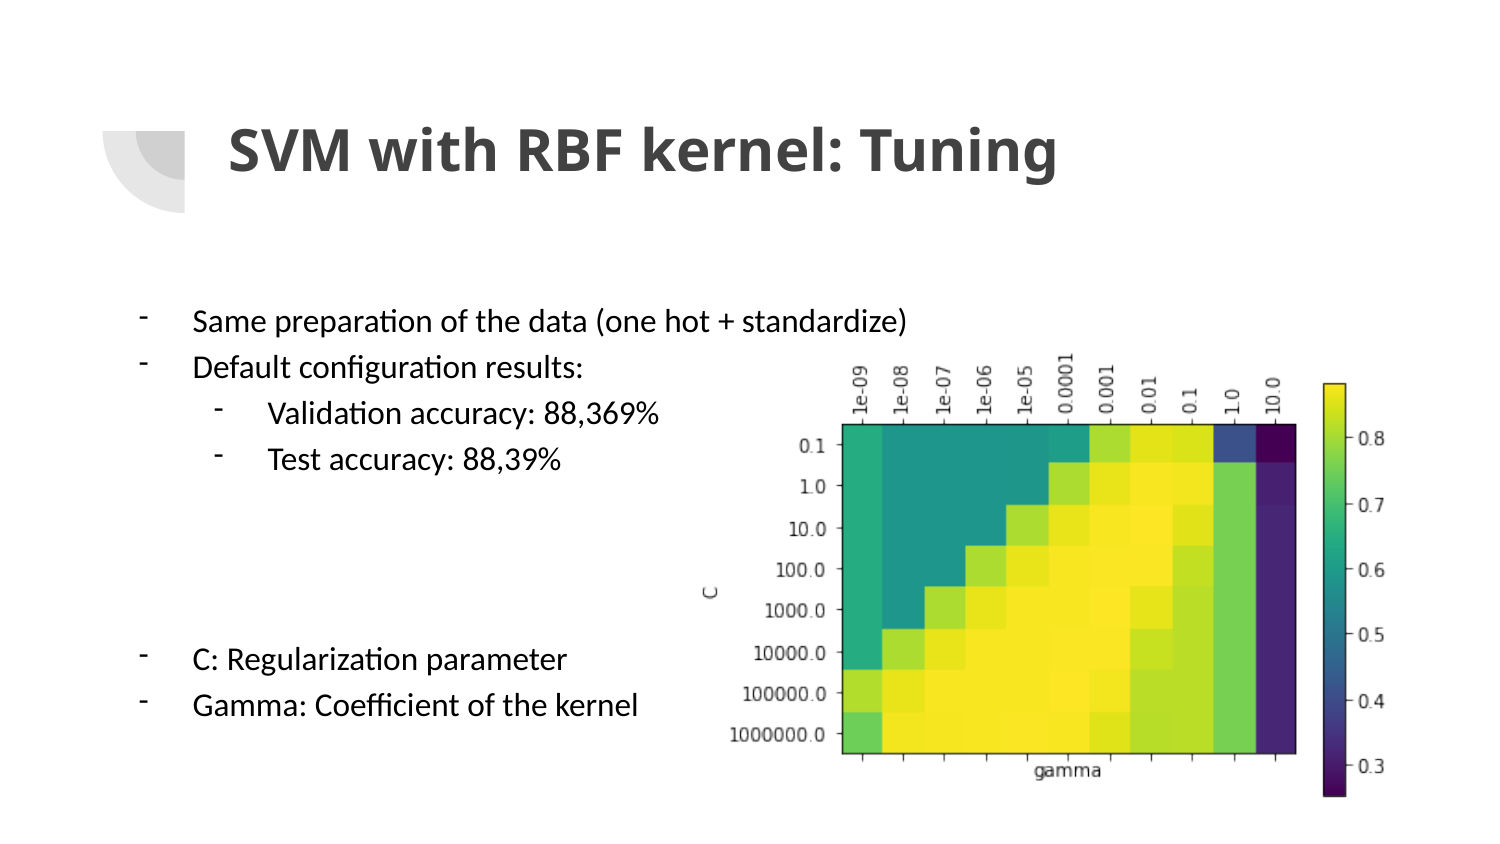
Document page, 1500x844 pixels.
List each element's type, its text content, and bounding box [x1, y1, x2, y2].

picture [690, 334, 1399, 809]
list Same preparation of the data (one hot + standardize) Default configuration results: Validation accuracy: 88,369% Test accuracy: 88,39% C: Regularization parameter Gamma: Coefficient of the kernel [102, 278, 1399, 785]
title SVM with RBF kernel: Tuning [213, 98, 1368, 263]
